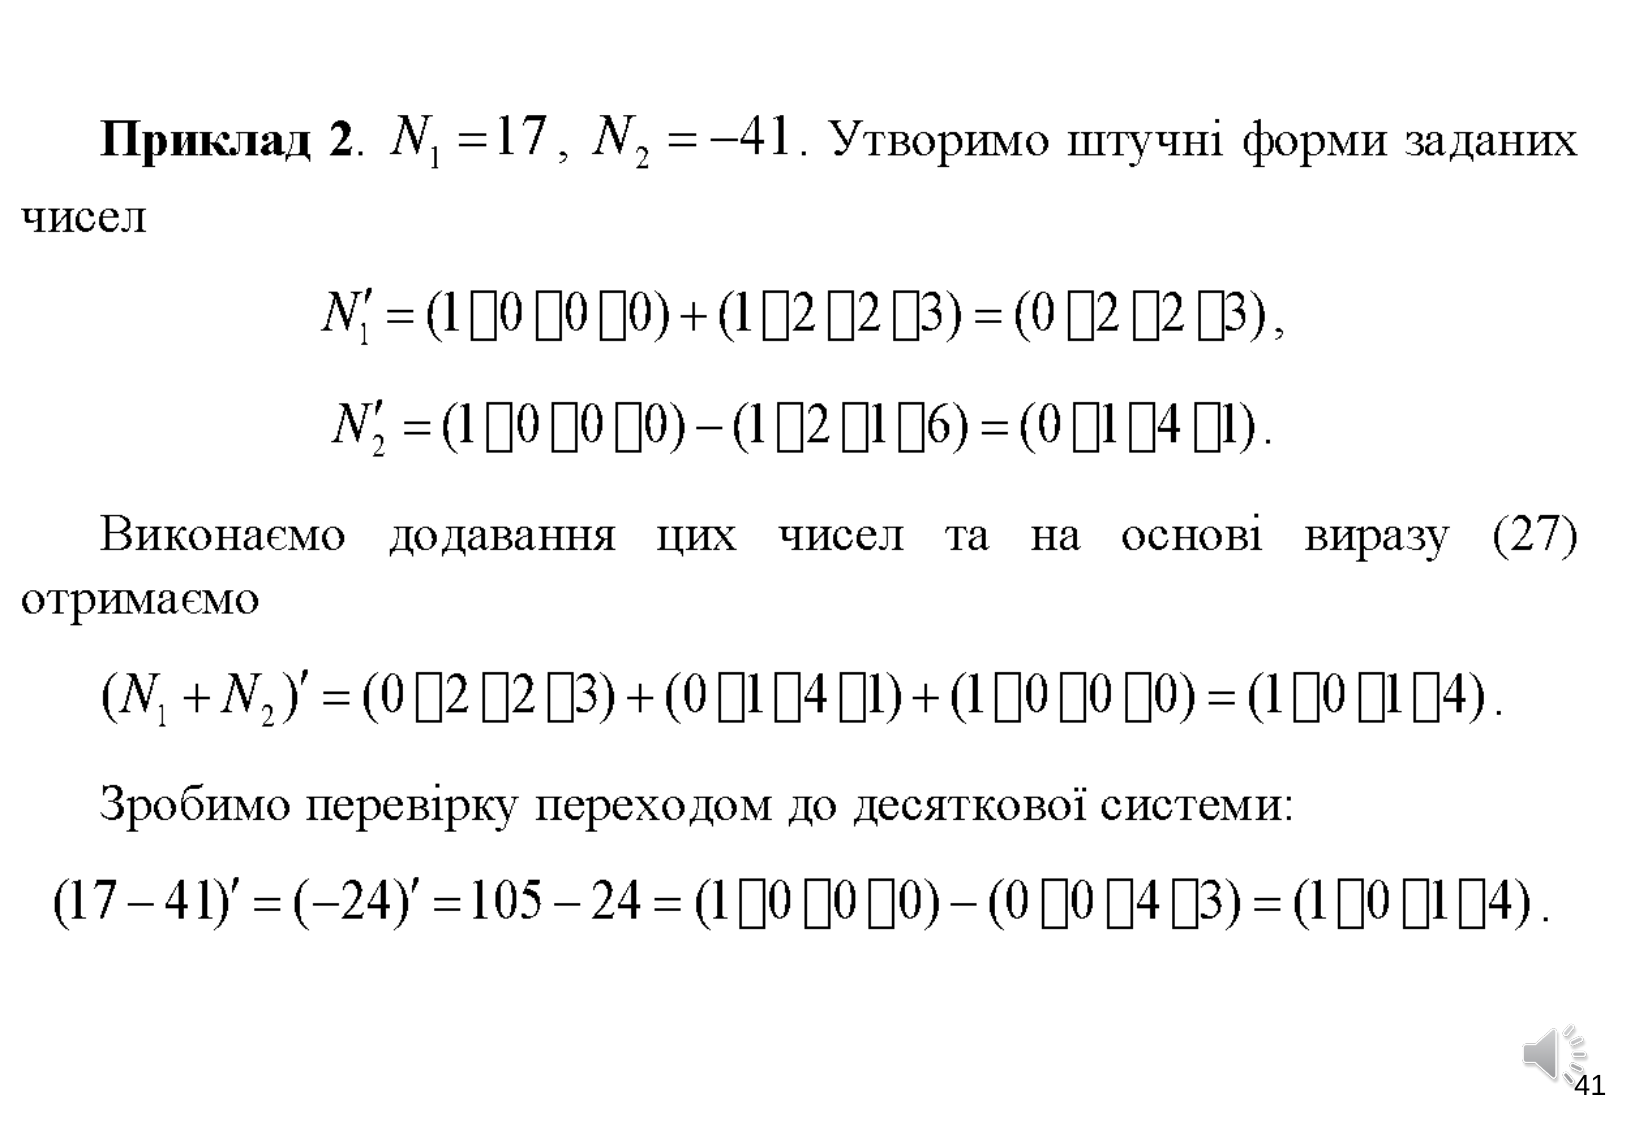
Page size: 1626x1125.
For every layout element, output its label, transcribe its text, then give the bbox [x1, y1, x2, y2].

picture [20, 100, 1605, 988]
picture [1522, 1022, 1590, 1090]
slide_number ‹#› [1242, 1058, 1622, 1125]
